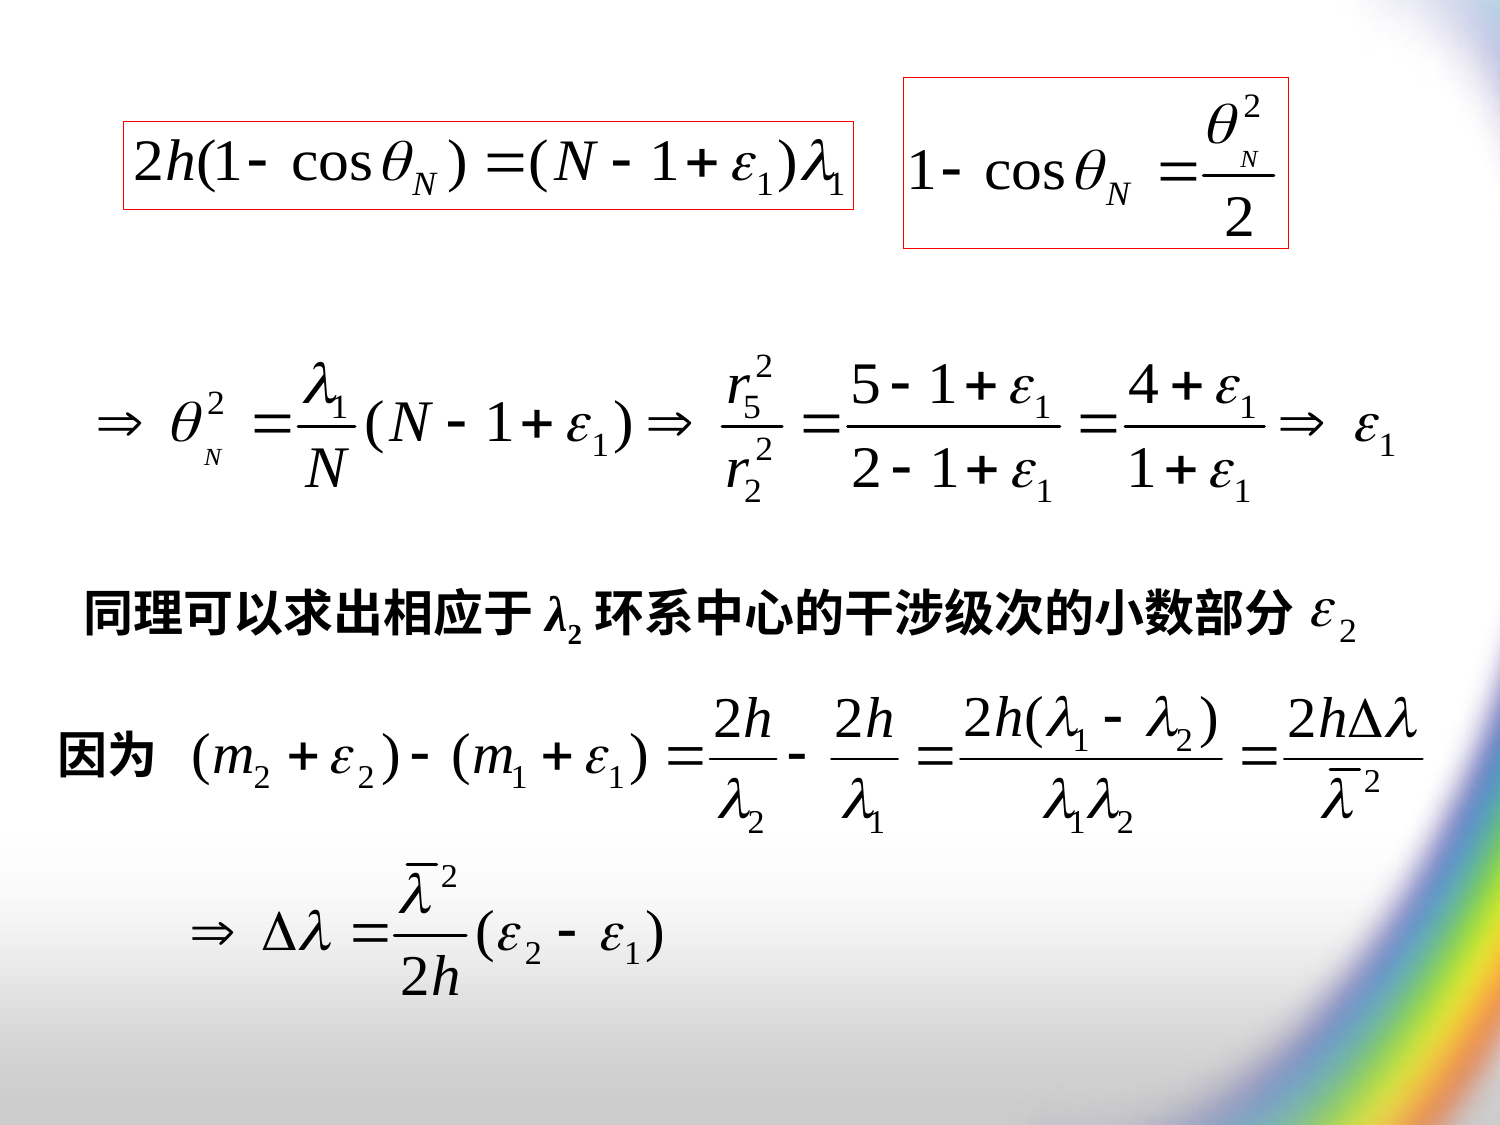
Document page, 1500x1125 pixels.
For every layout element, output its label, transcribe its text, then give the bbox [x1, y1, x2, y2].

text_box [88, 337, 1404, 515]
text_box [182, 680, 1436, 1009]
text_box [903, 76, 1289, 250]
text_box 因为 [42, 715, 177, 791]
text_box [123, 121, 854, 211]
text_box 同理可以求出相应于λ2环系中心的干涉级次的小数部分 [68, 574, 1295, 658]
picture [0, 0, 1500, 1125]
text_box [1300, 567, 1368, 657]
